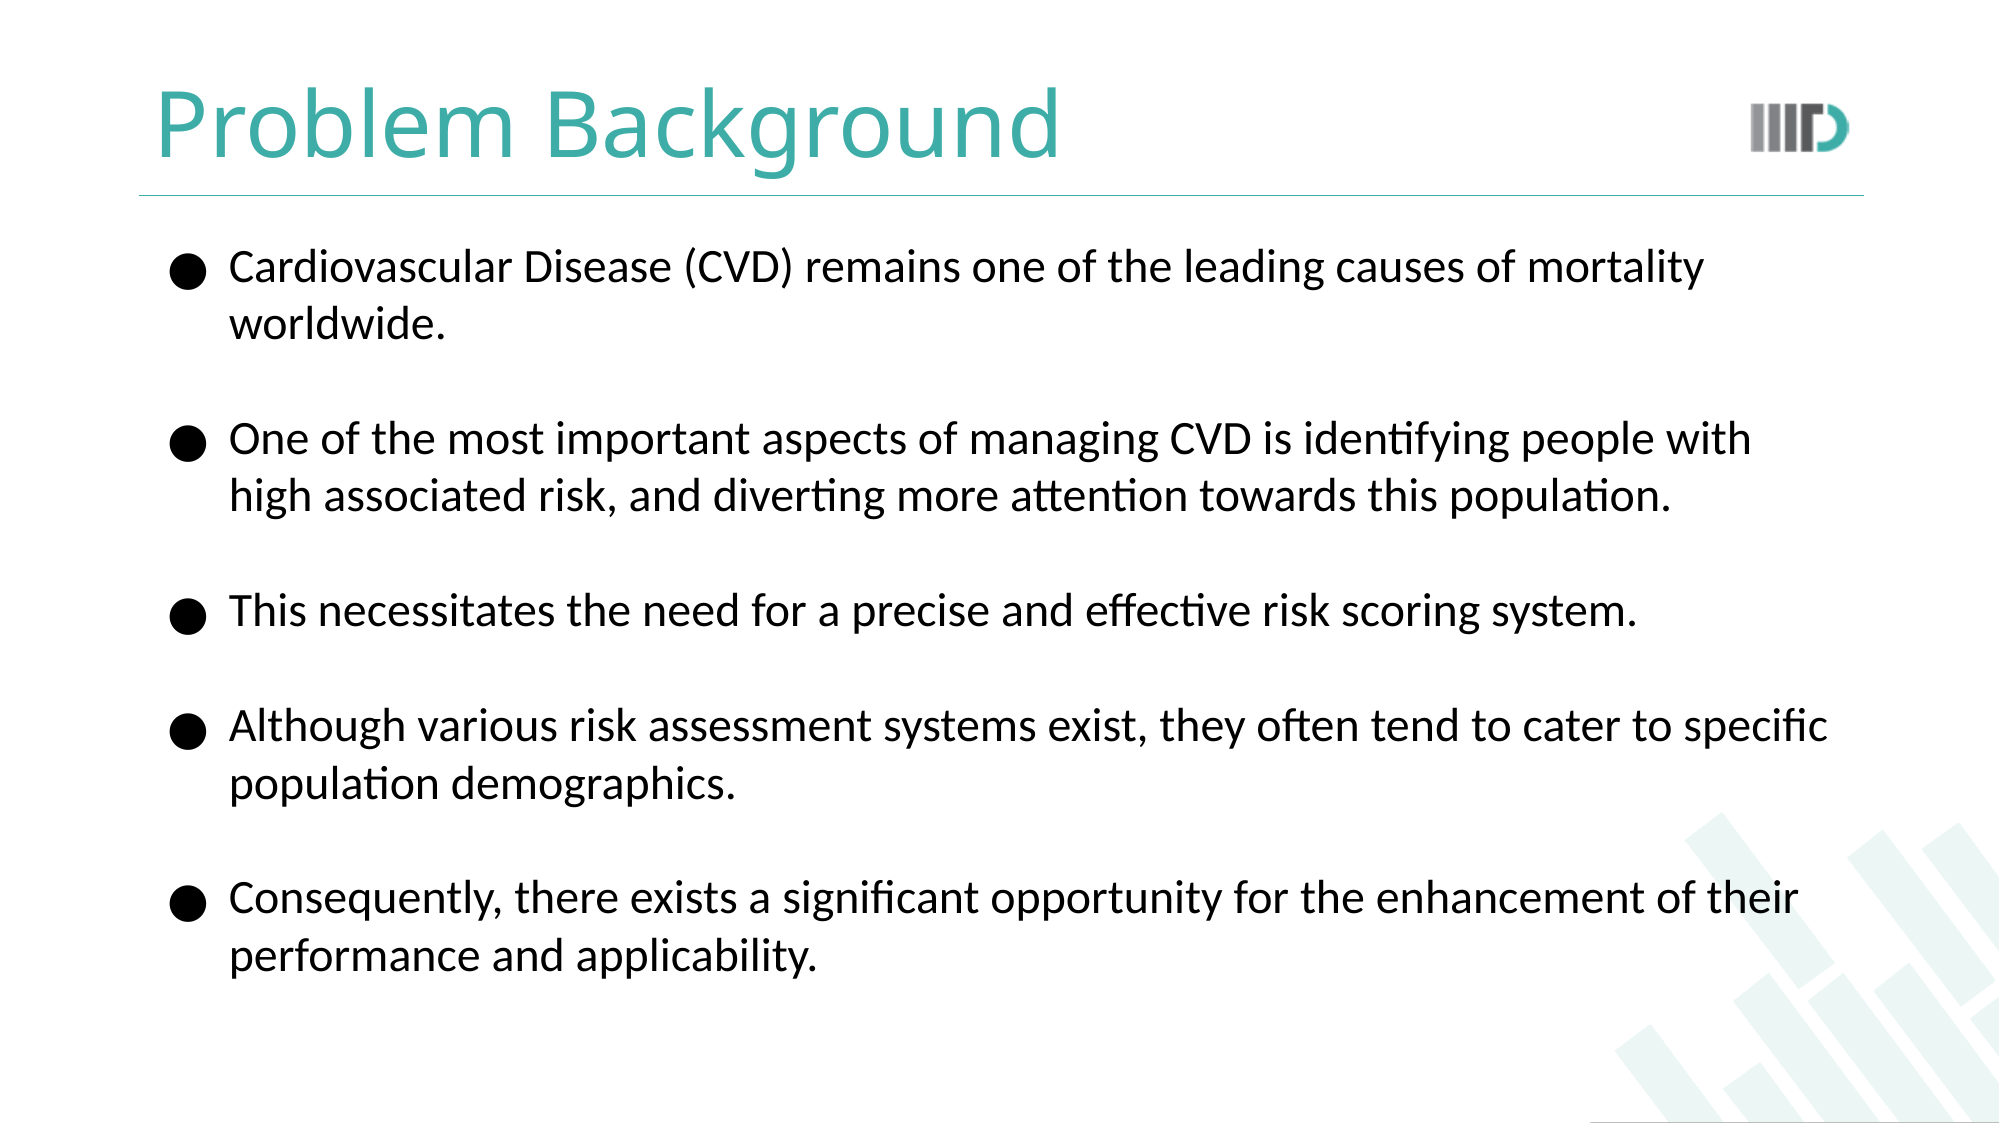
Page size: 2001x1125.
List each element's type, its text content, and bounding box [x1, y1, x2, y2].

picture [1732, 91, 1864, 165]
picture [1590, 785, 2000, 1125]
title Problem Background [138, 60, 1689, 196]
list Cardiovascular Disease (CVD) remains one of the leading causes of mortality worldwide. One of the most important aspects of managing CVD is identifying people with high associated risk, and diverting more attention towards this population. This necessitates the need for a precise and effective risk scoring system. Although various risk assessment systems exist, they often tend to cater to specific population demographics. Consequently, there exists a significant opportunity for the enhancement of their performance and applicability. [138, 226, 1864, 1014]
